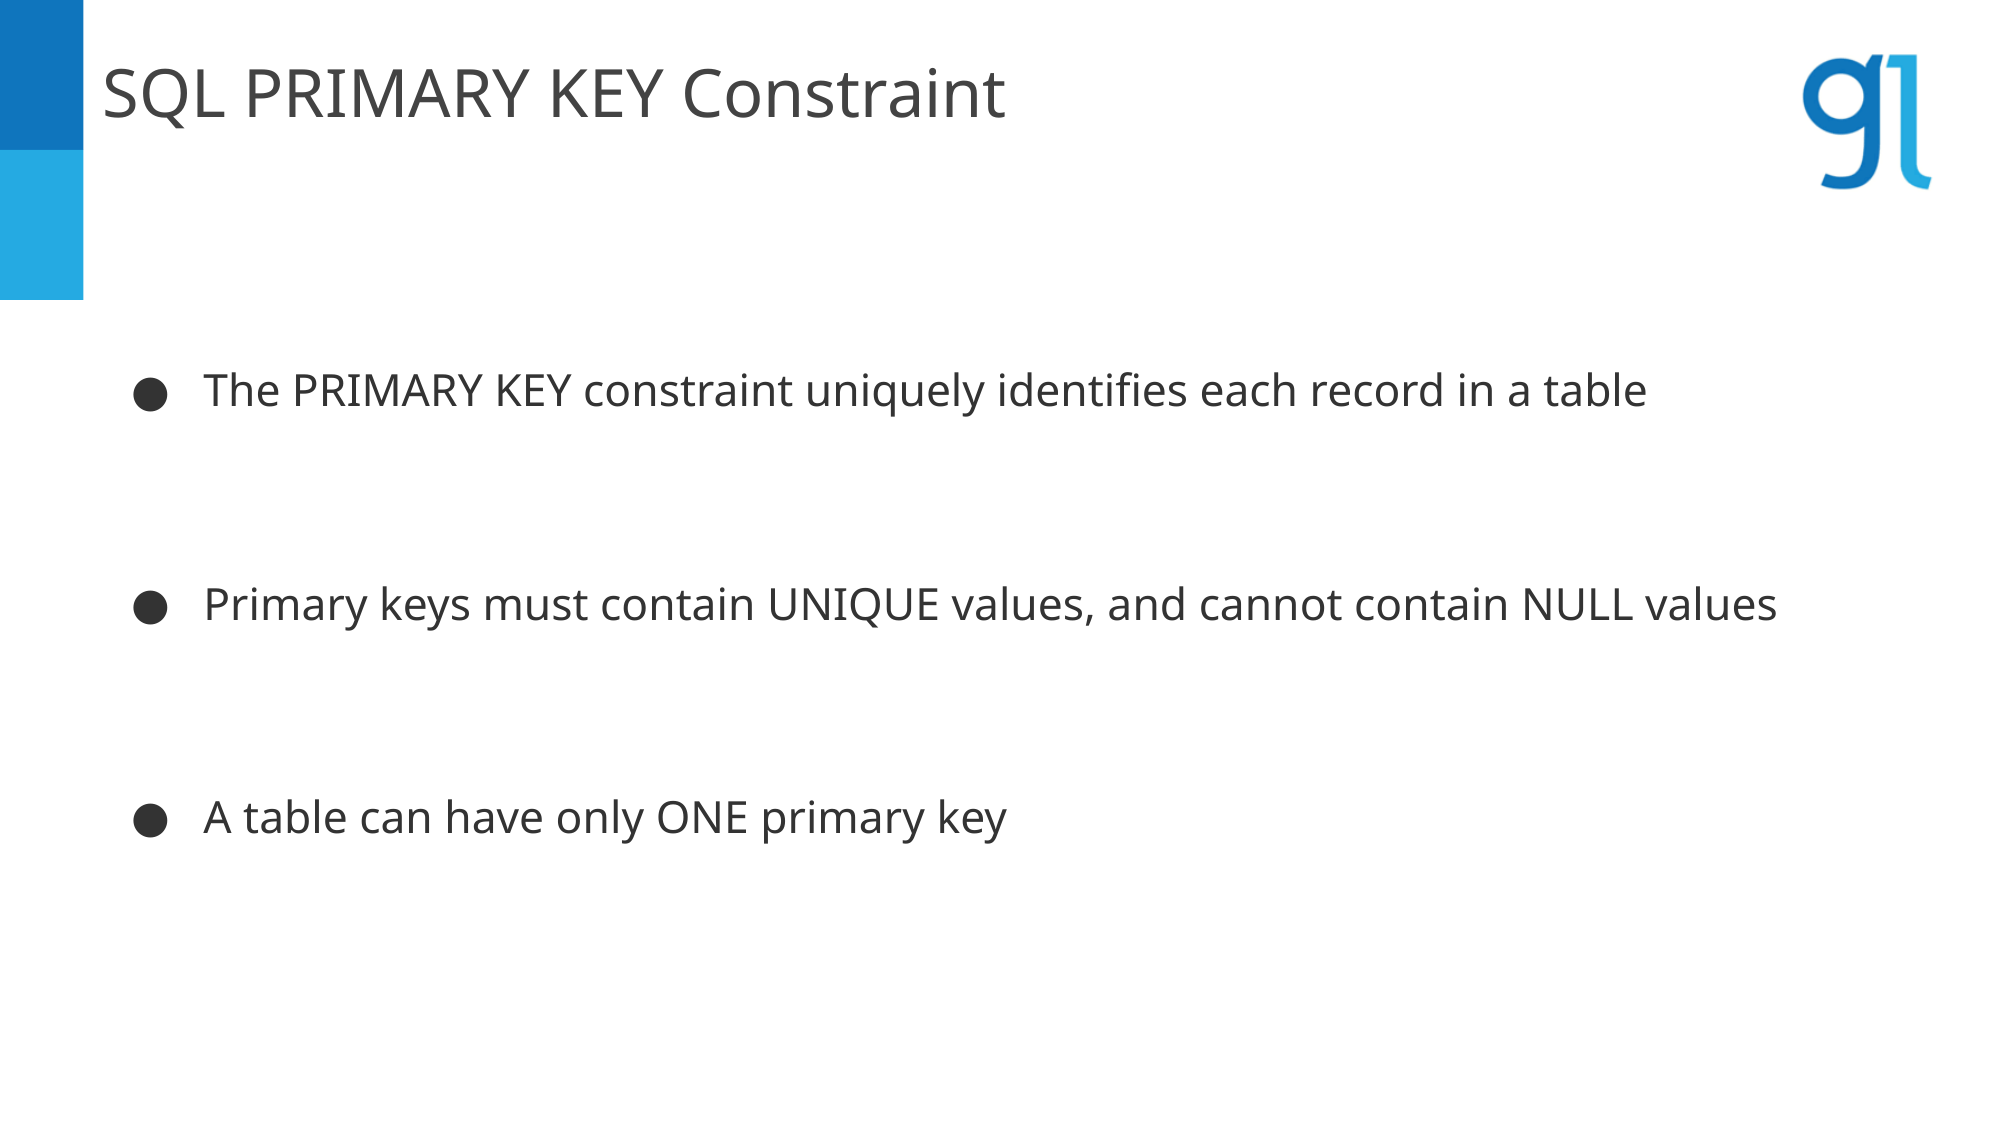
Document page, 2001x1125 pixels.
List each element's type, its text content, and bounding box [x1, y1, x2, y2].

text_box [0, 0, 84, 149]
picture [1766, 22, 1967, 223]
text_box SQL PRIMARY KEY Constraint [84, 30, 1713, 147]
text_box The PRIMARY KEY constraint uniquely identifies each record in a table Primary keys must contain UNIQUE values, and cannot contain NULL values A table can have only ONE primary key [83, 342, 1947, 916]
text_box [0, 149, 84, 300]
